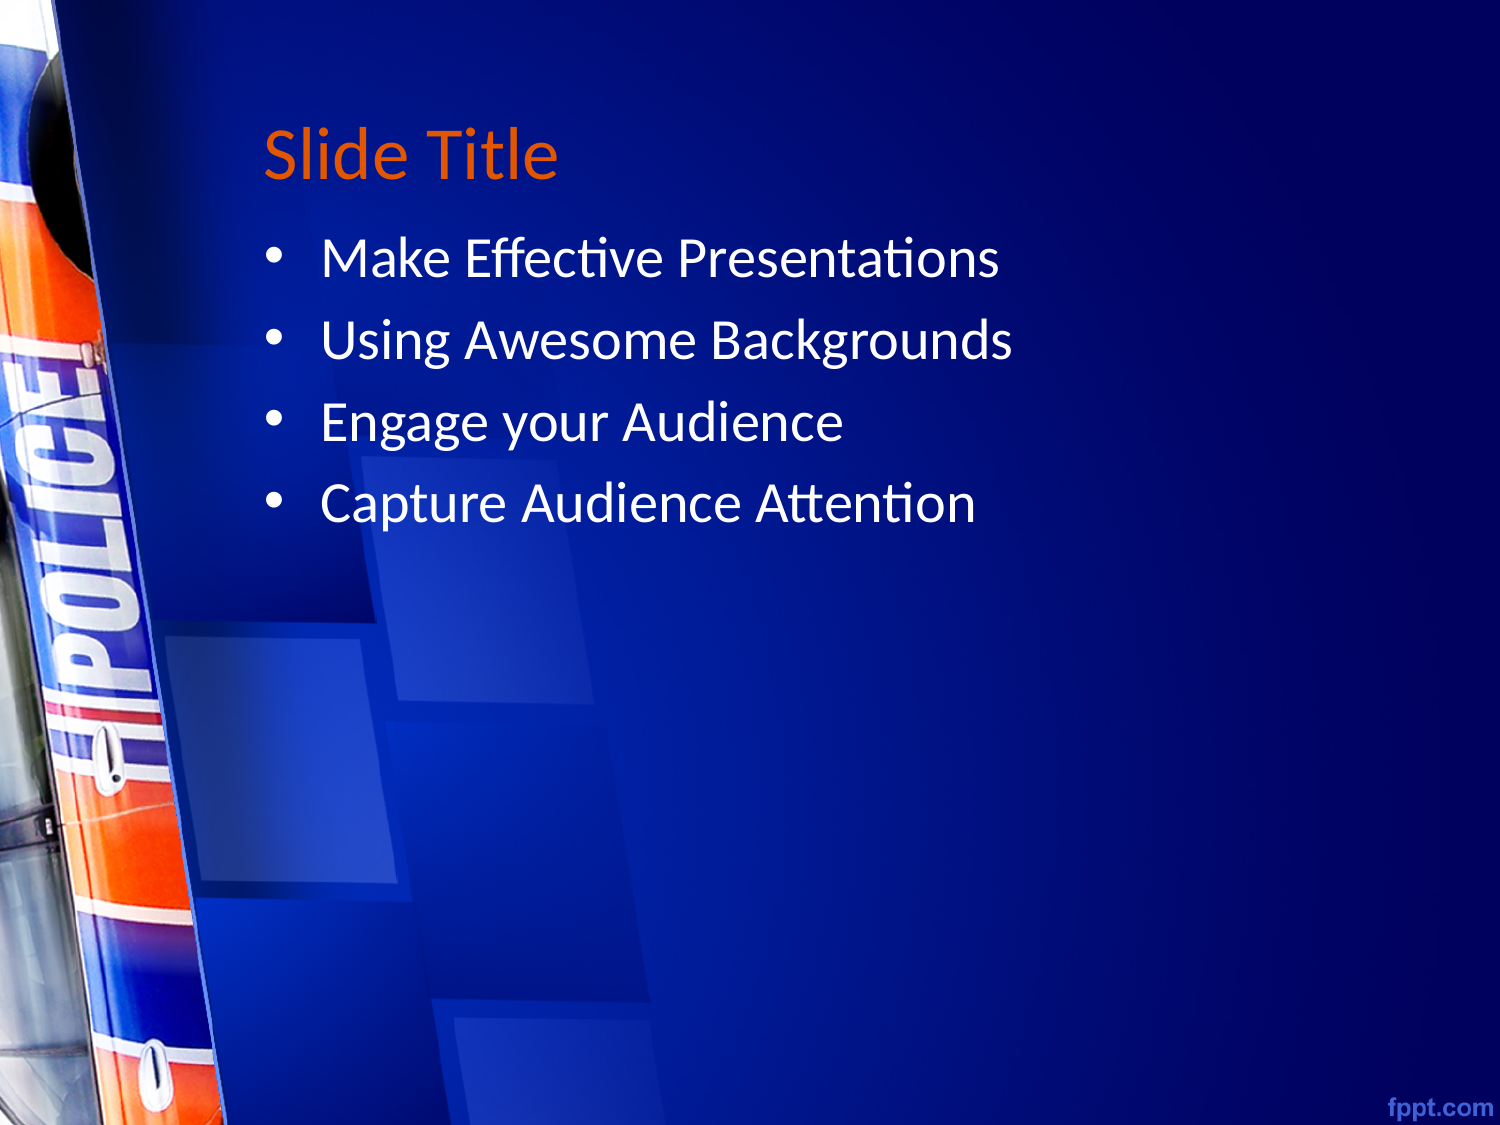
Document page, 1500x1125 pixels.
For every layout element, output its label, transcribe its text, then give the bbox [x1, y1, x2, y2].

title Slide Title [248, 86, 1327, 211]
list Make Effective Presentations Using Awesome Backgrounds Engage your Audience Capture Audience Attention [248, 211, 1327, 939]
picture [0, 0, 1500, 1125]
